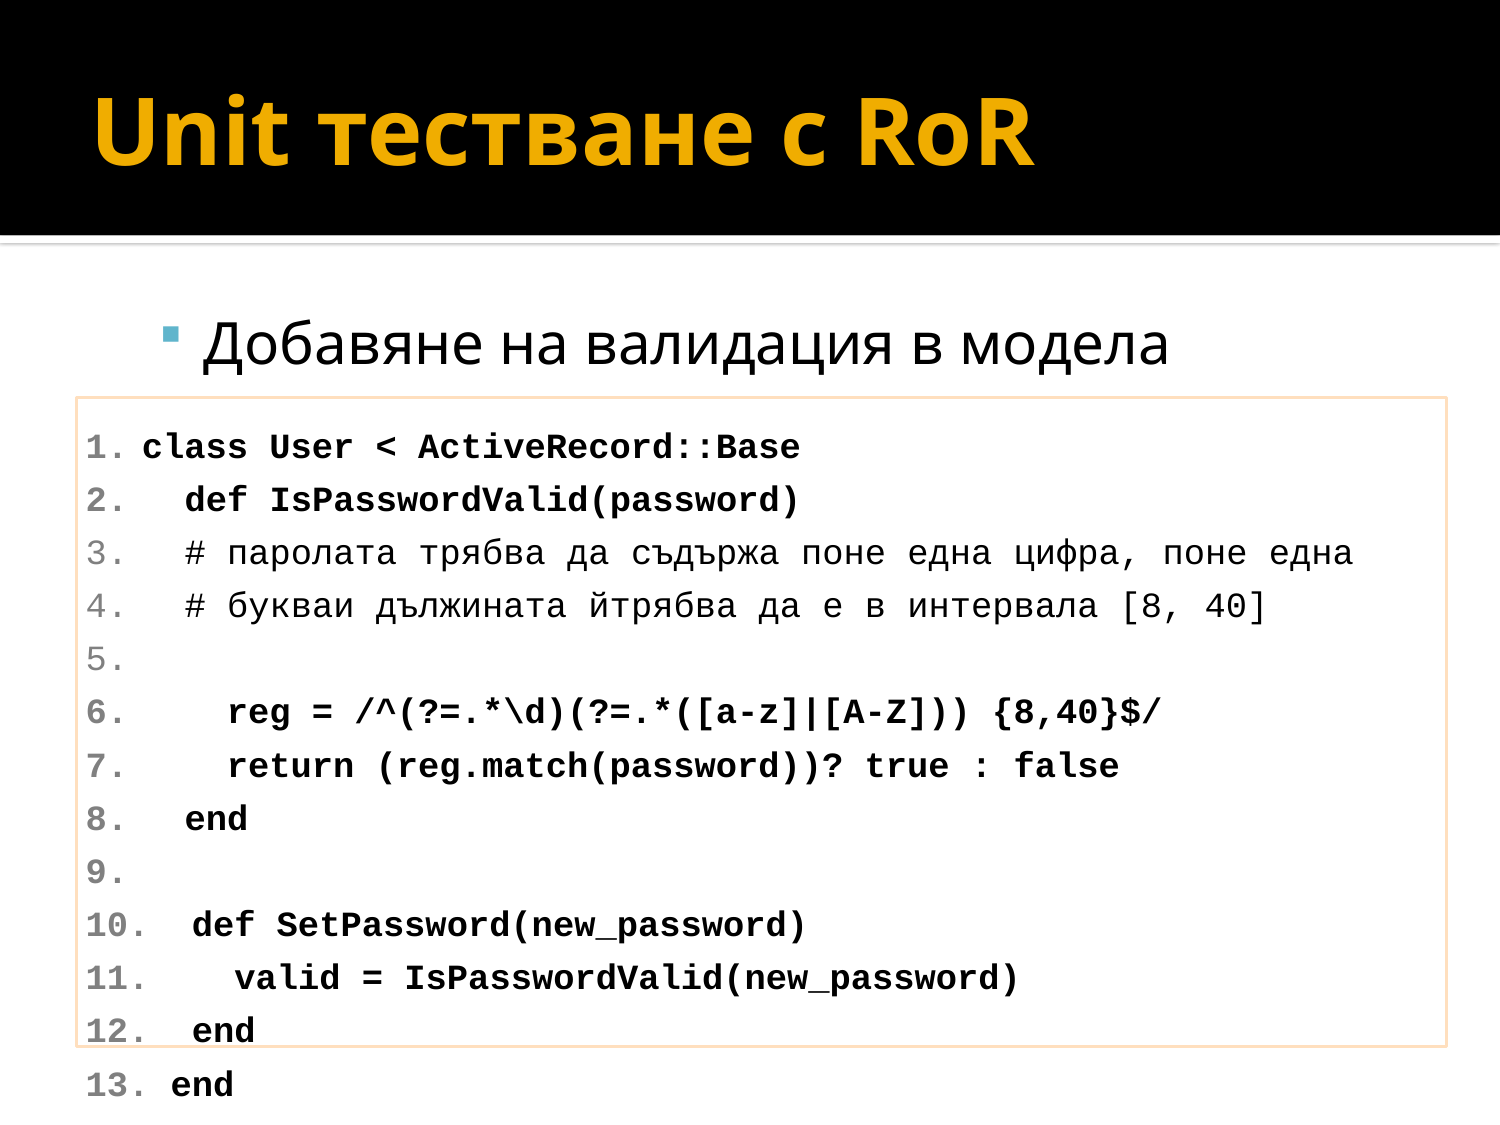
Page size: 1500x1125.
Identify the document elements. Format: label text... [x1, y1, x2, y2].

text_box class User < ActiveRecord::Base def IsPasswordValid(password) # паролата трябва да съдържа поне една цифра, поне една # букваи дължината йтрябва да е в интервала [8, 40] reg = /^(?=.*\d)(?=.*([a-z]|[A-Z])) {8,40}$/ return (reg.match(password))? true : false end def SetPassword(new_password) valid = IsPasswordValid(new_password) end end [76, 397, 1447, 1047]
title Unit тестване с RoR [75, 25, 1425, 231]
list Добавяне на валидация в модела [75, 291, 1425, 1050]
